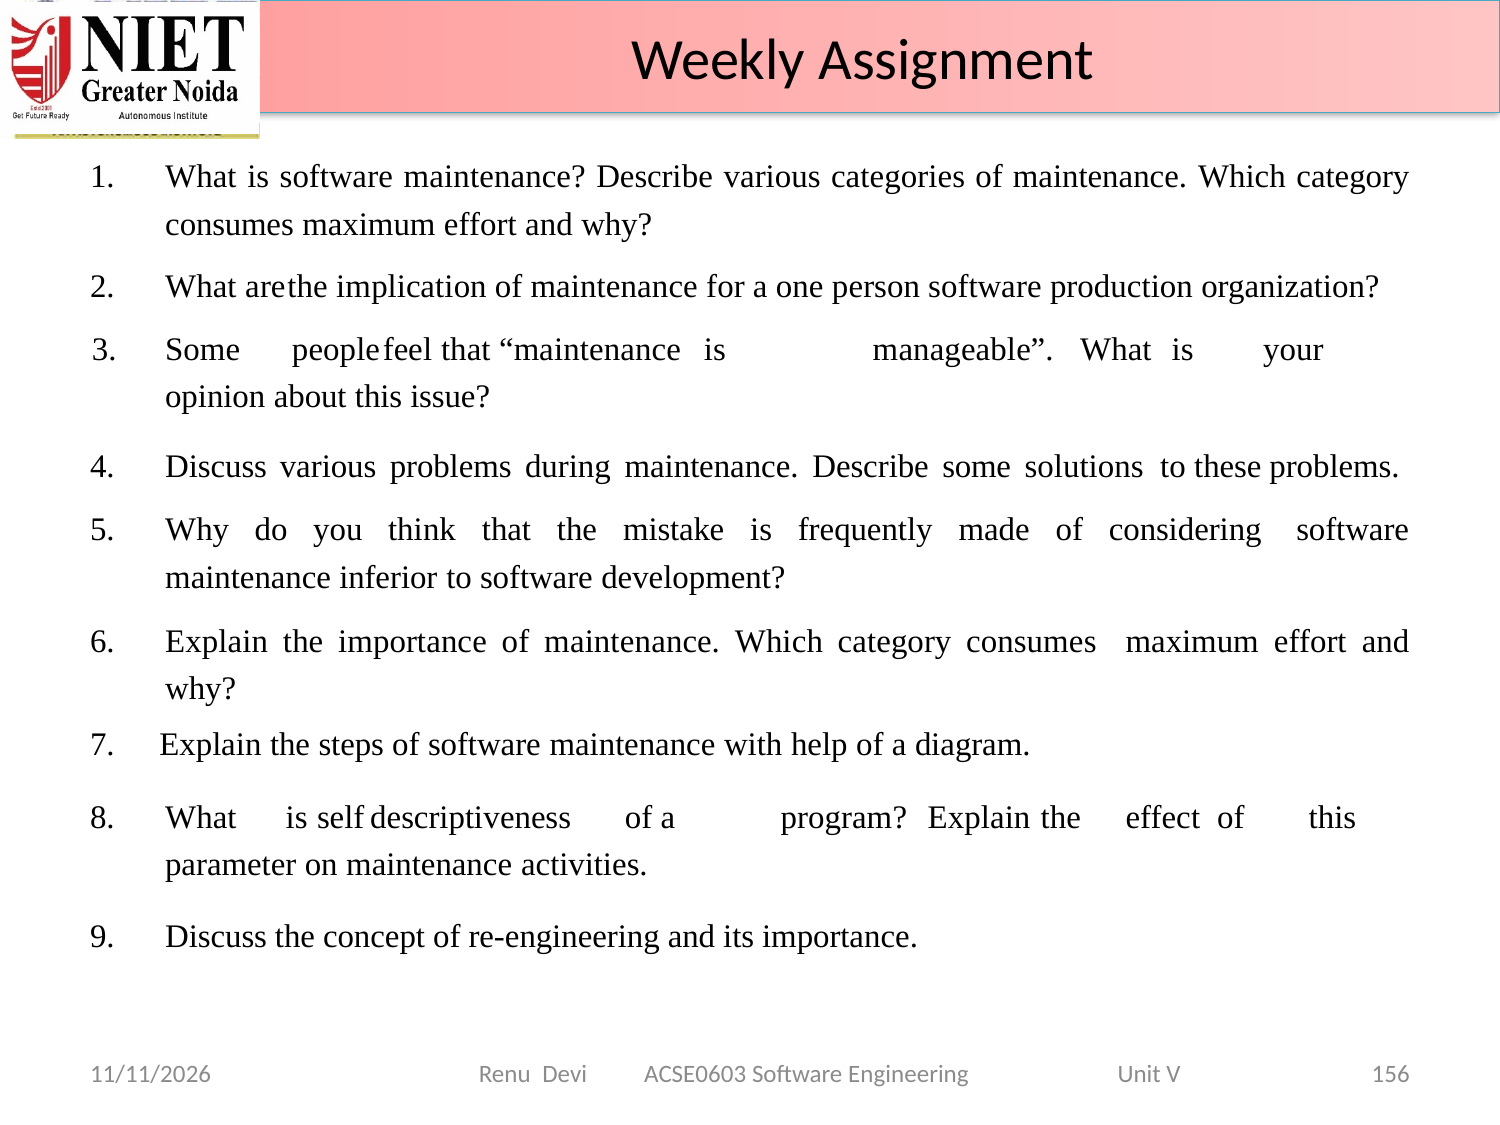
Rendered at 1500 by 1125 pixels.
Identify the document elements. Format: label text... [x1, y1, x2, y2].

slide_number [75, 1042, 425, 1103]
slide_number 156 [1074, 1042, 1425, 1103]
footer Renu Devi ACSE0603 Software Engineering Unit V [454, 1042, 1074, 1103]
picture [0, 0, 260, 140]
text_box Weekly Assignment [261, 0, 1500, 113]
list What is software maintenance? Describe various categories of maintenance. Which category consumes maximum effort and why? What are the implication of maintenance for a one person software production organization? Some people feel that “maintenance is manageable”. What is your opinion about this issue? Discuss various problems during maintenance. Describe some solutions to these problems. Why do you think that the mistake is frequently made of considering software maintenance inferior to software development? Explain the importance of maintenance. Which category consumes maximum effort and why? Explain the steps of software maintenance with help of a diagram. What is self descriptiveness of a program? Explain the effect of this parameter on maintenance activities. Discuss the concept of re-engineering and its importance. [75, 139, 1425, 1005]
